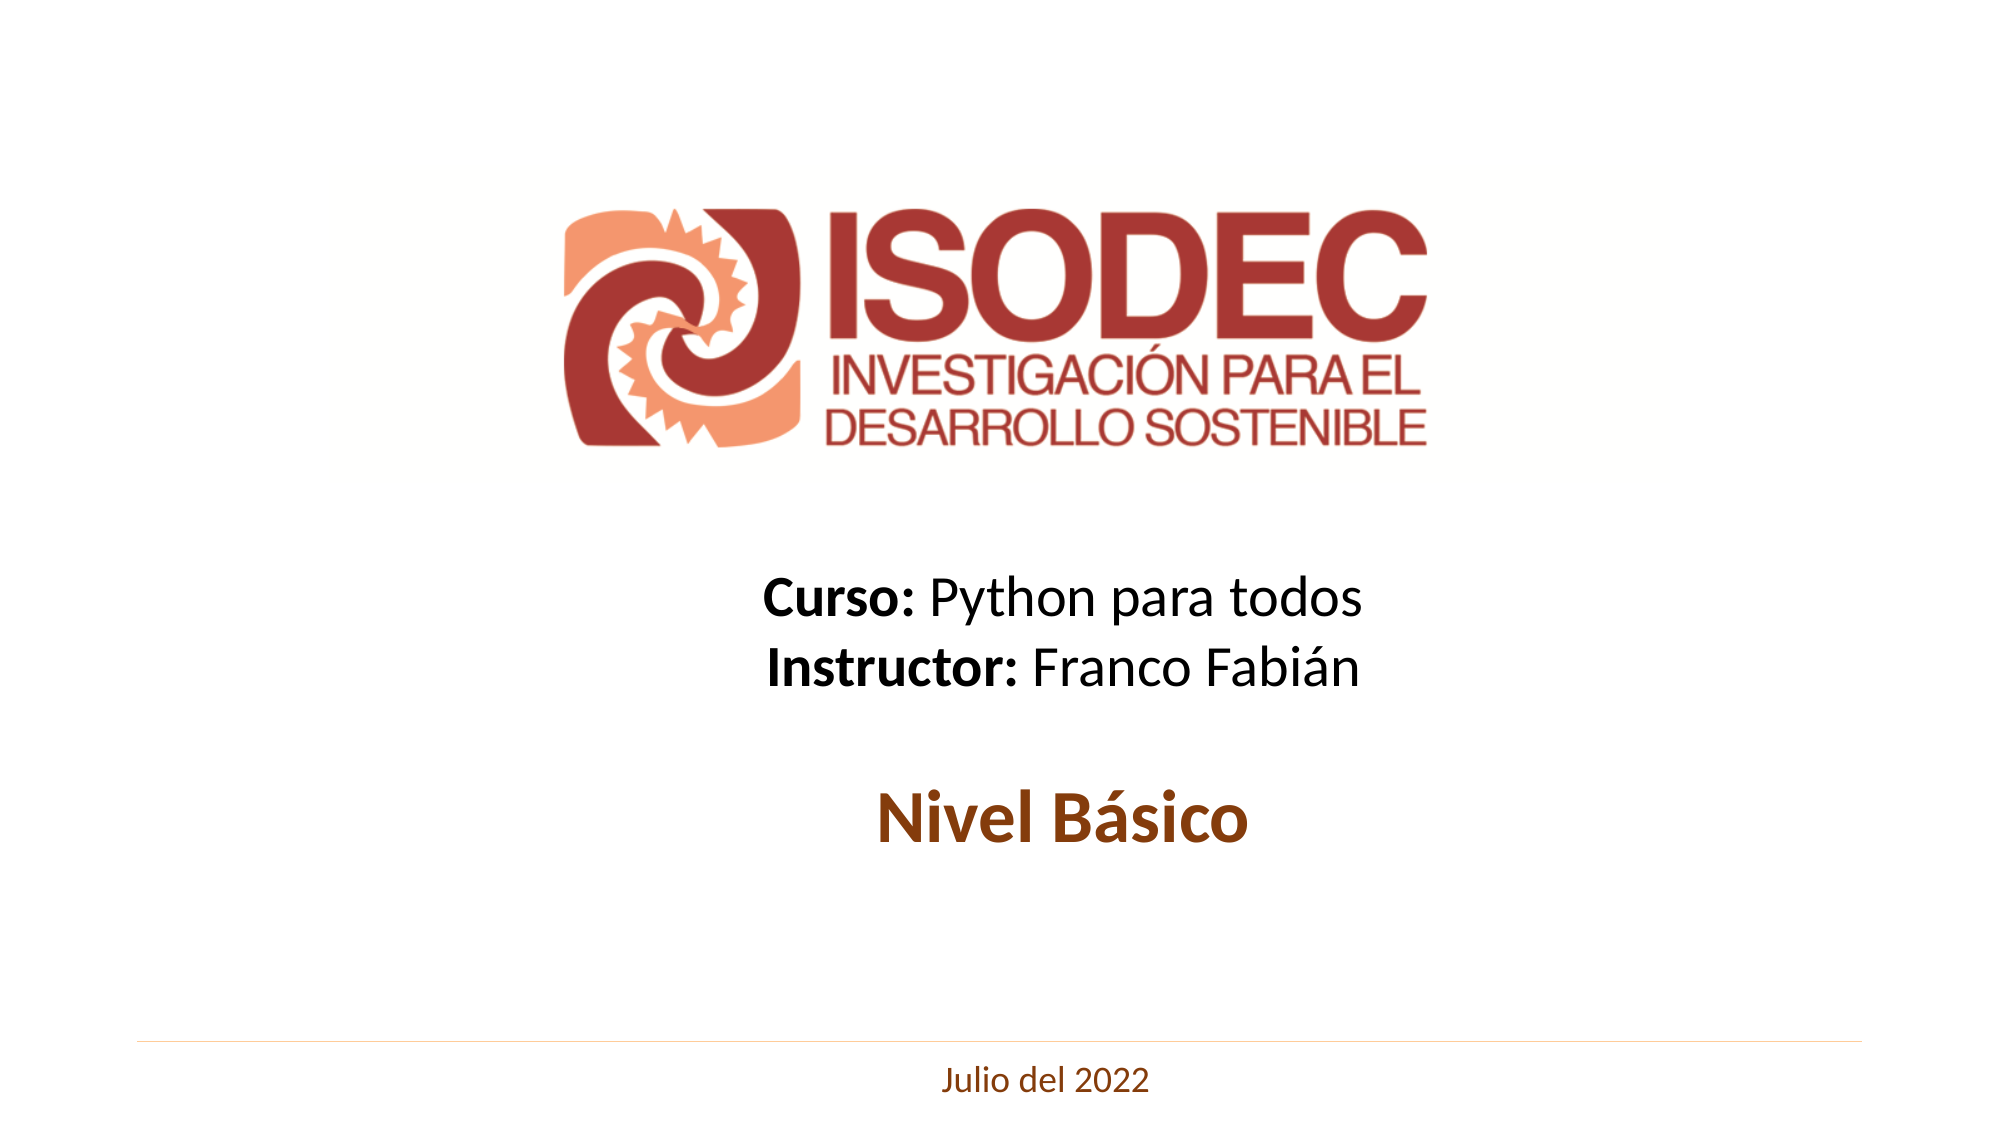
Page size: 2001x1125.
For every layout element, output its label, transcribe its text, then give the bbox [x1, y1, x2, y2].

text_box Julio del 2022 [817, 1048, 1274, 1108]
text_box Curso: Python para todos Instructor: Franco Fabián Nivel Básico [268, 550, 1859, 866]
picture [329, 165, 1671, 489]
